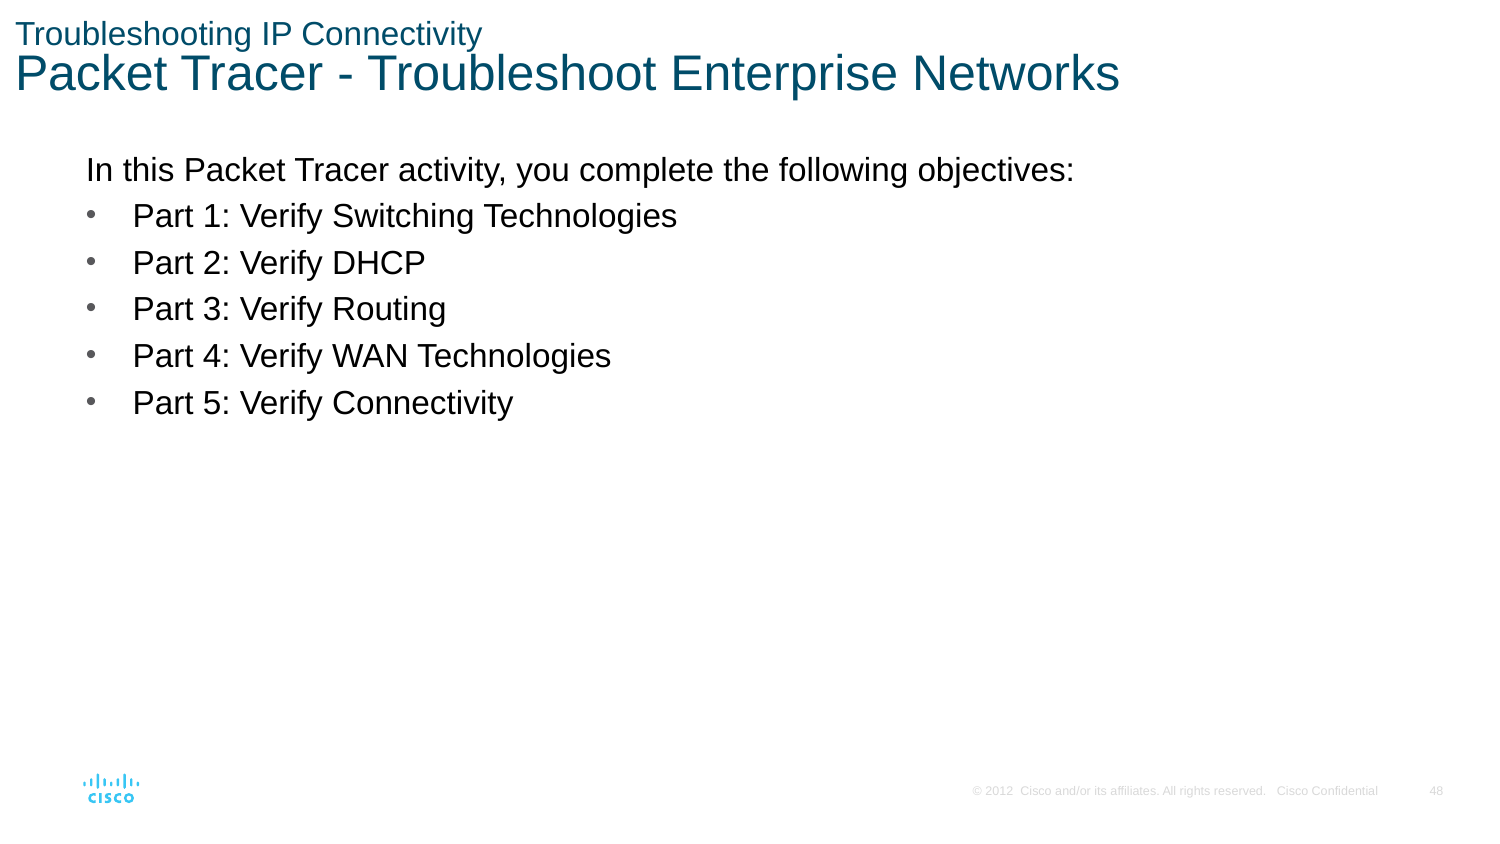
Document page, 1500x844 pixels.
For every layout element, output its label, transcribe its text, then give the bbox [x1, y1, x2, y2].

title Troubleshooting IP Connectivity Packet Tracer - Troubleshoot Enterprise Networks [0, 0, 1369, 121]
list In this Packet Tracer activity, you complete the following objectives: Part 1: Verify Switching Technologies Part 2: Verify DHCP Part 3: Verify Routing Part 4: Verify WAN Technologies Part 5: Verify Connectivity [70, 140, 1430, 645]
